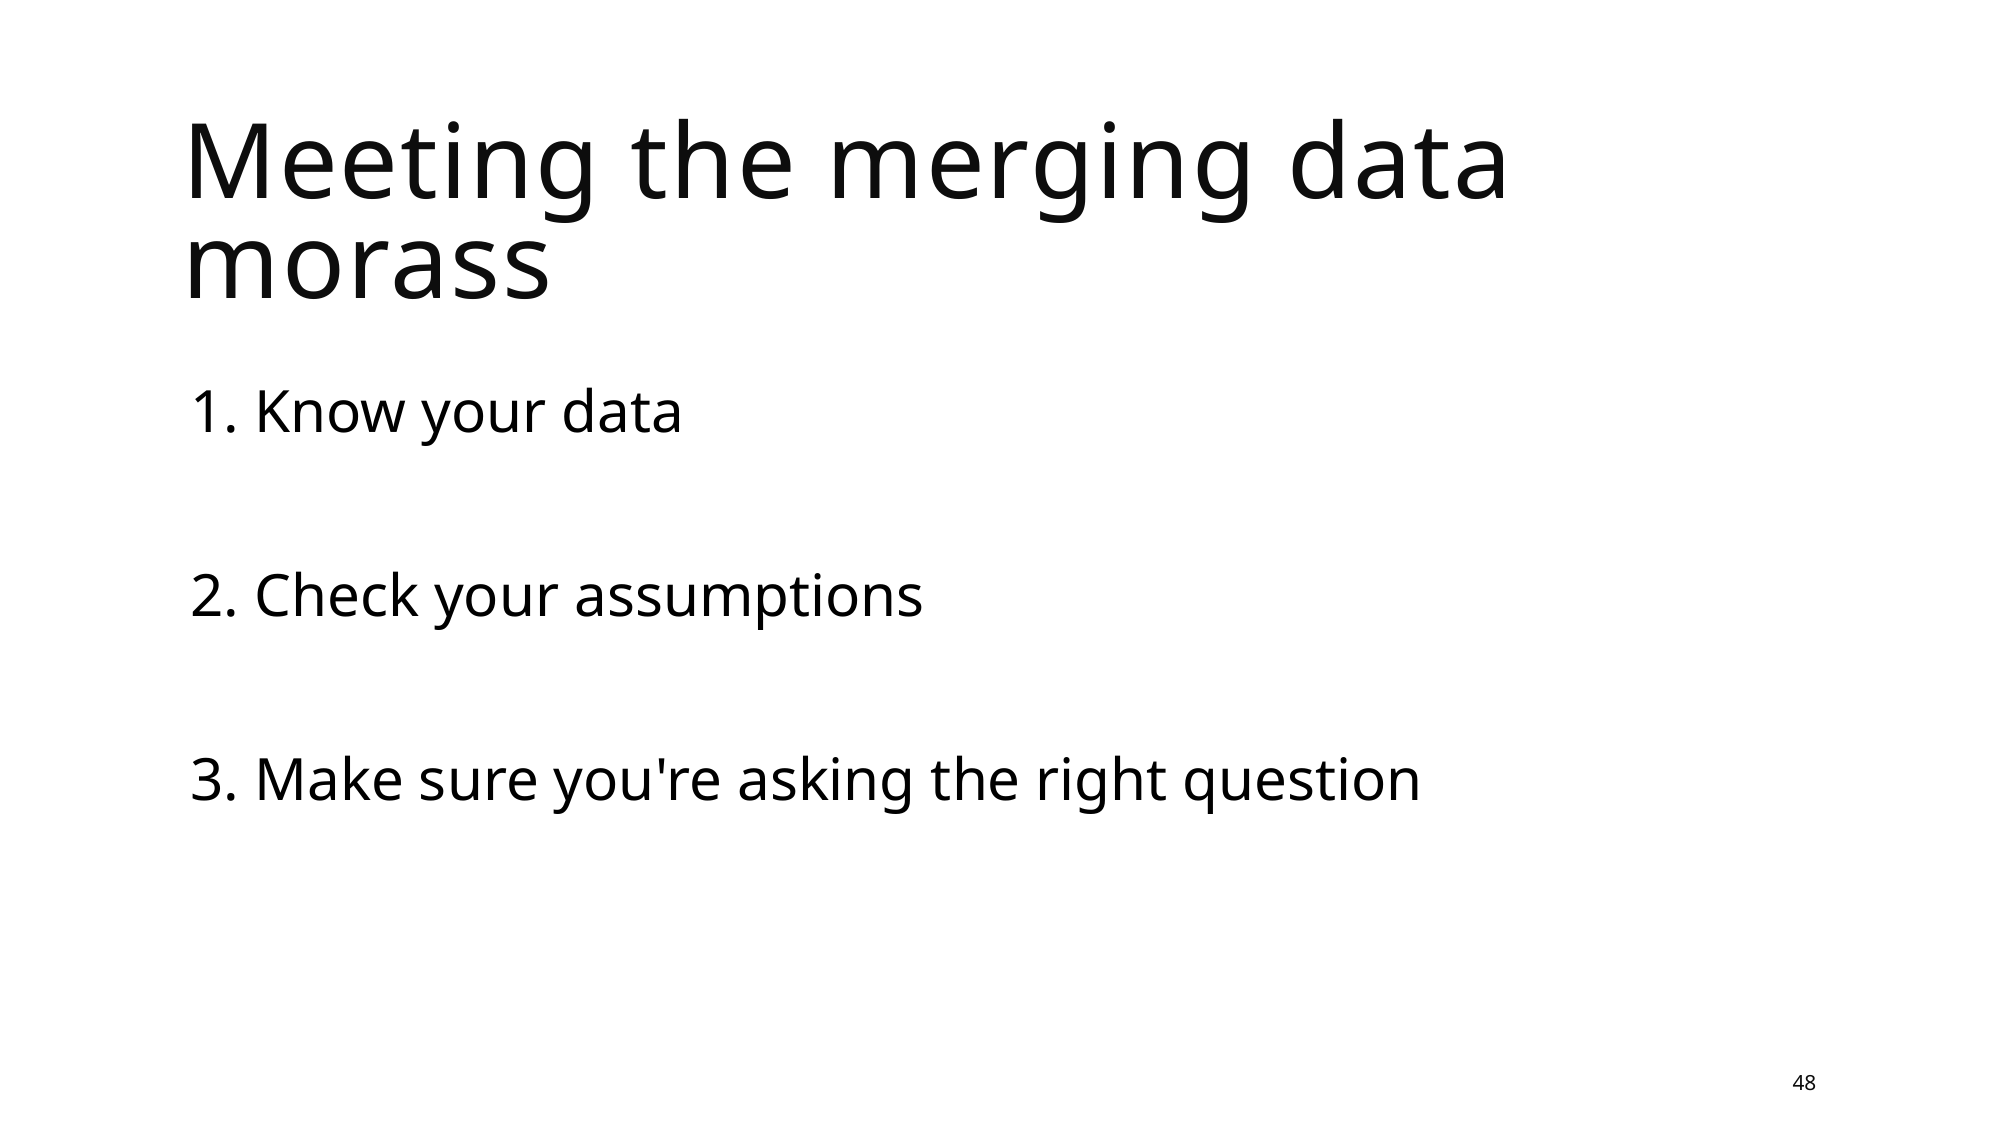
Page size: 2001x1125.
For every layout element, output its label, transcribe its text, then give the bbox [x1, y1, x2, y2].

slide_number 48 [1777, 1061, 1938, 1107]
title Meeting the merging data morass [168, 96, 1763, 342]
list 1. Know your data 2. Check your assumptions 3. Make sure you're asking the right question [168, 375, 1763, 1035]
